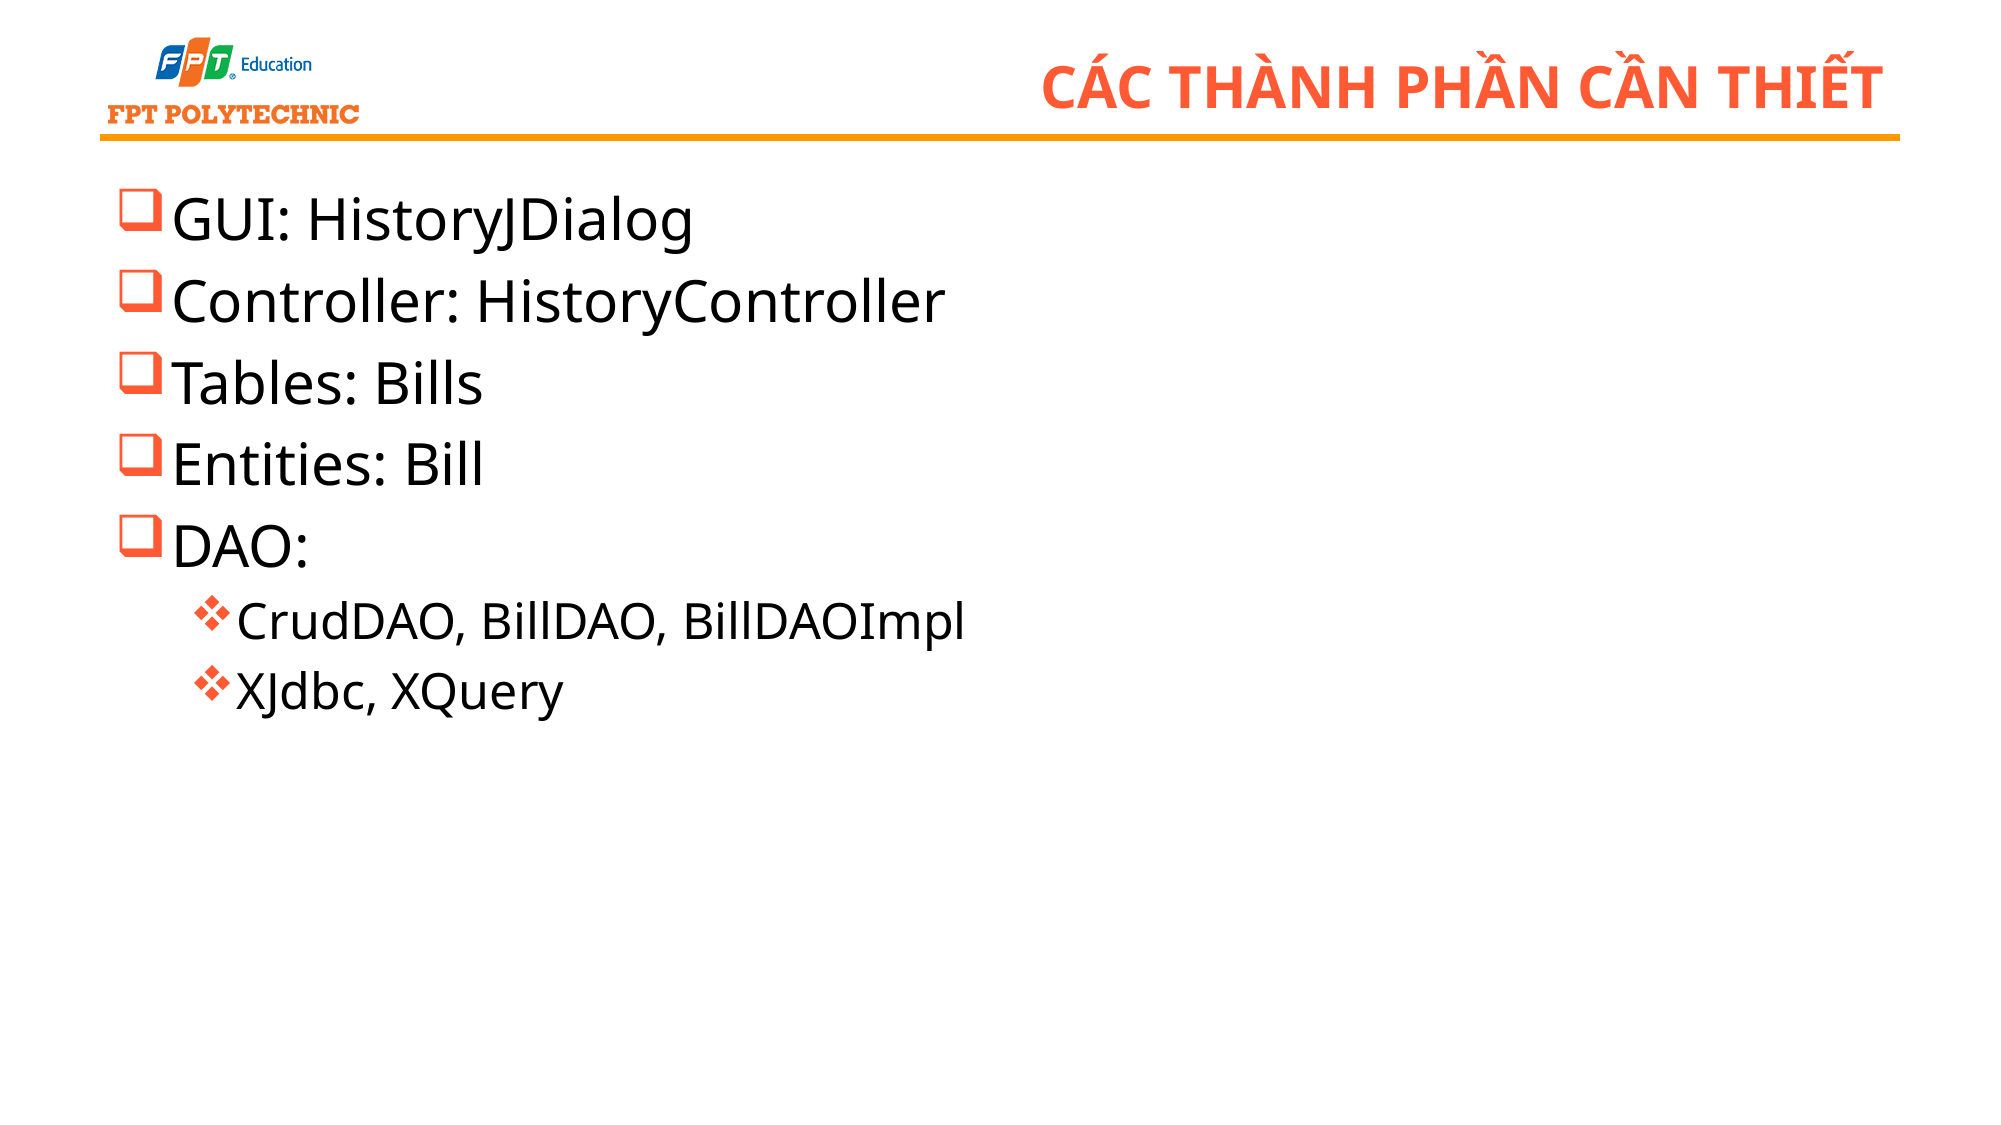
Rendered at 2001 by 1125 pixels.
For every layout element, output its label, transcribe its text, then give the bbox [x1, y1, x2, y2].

picture [99, 135, 367, 143]
title Các thành phần cần thiết [366, 45, 1900, 125]
list GUI: HistoryJDialog Controller: HistoryController Tables: Bills Entities: Bill DAO: CrudDAO, BillDAO, BillDAOImpl XJdbc, XQuery [99, 174, 1900, 1038]
picture [99, 25, 367, 134]
